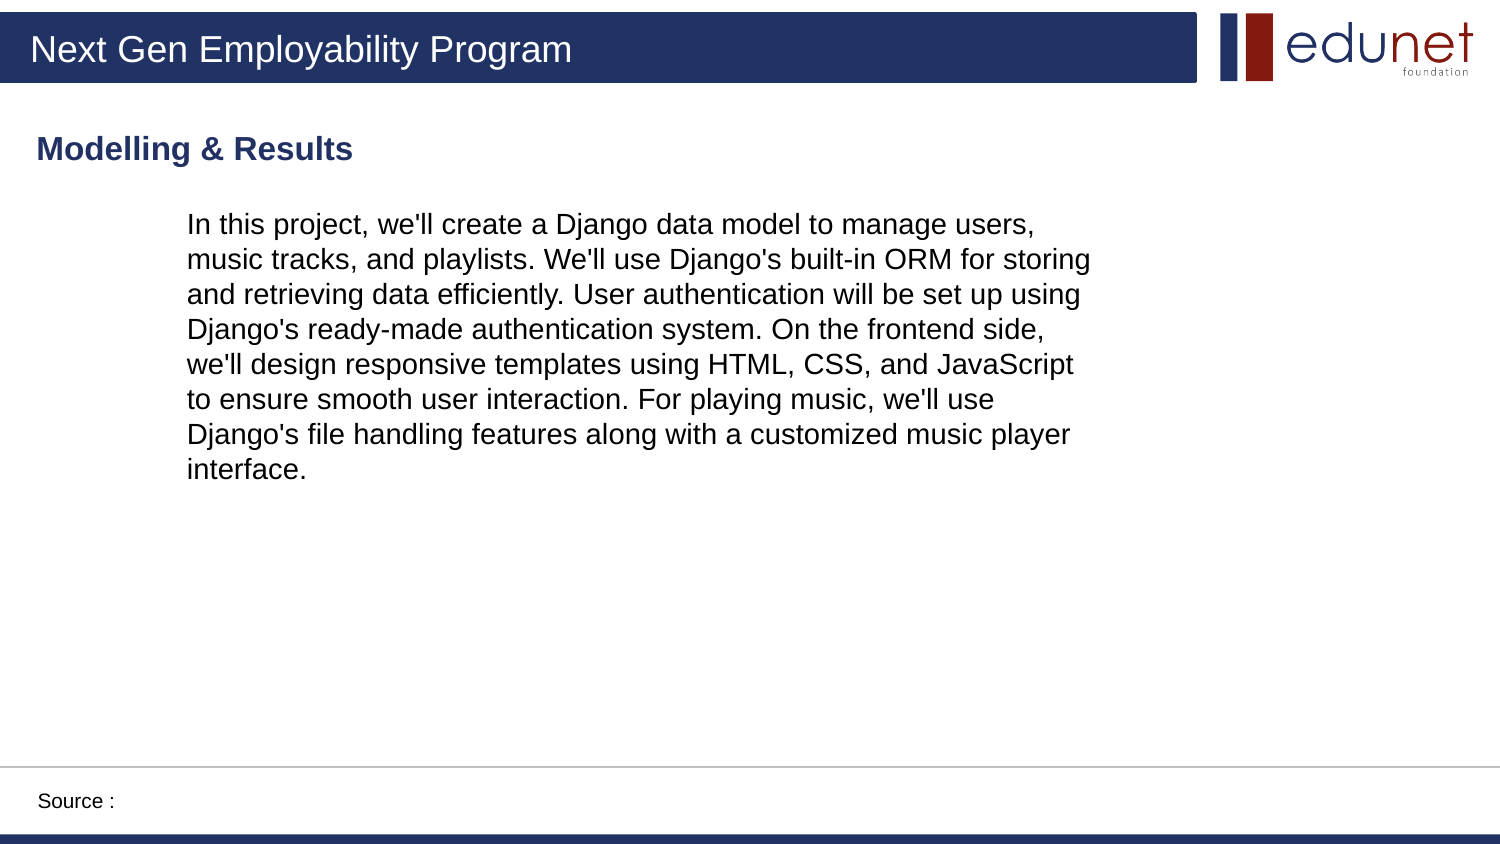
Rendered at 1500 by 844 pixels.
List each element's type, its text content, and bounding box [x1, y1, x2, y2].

picture [1279, 14, 1482, 83]
text_box In this project, we'll create a Django data model to manage users, music tracks, and playlists. We'll use Django's built-in ORM for storing and retrieving data efficiently. User authentication will be set up using Django's ready-made authentication system. On the frontend side, we'll design responsive templates using HTML, CSS, and JavaScript to ensure smooth user interaction. For playing music, we'll use Django's file handling features along with a customized music player interface. [172, 198, 1115, 493]
title Modelling & Results [21, 111, 504, 165]
text_box Source : [22, 776, 139, 826]
